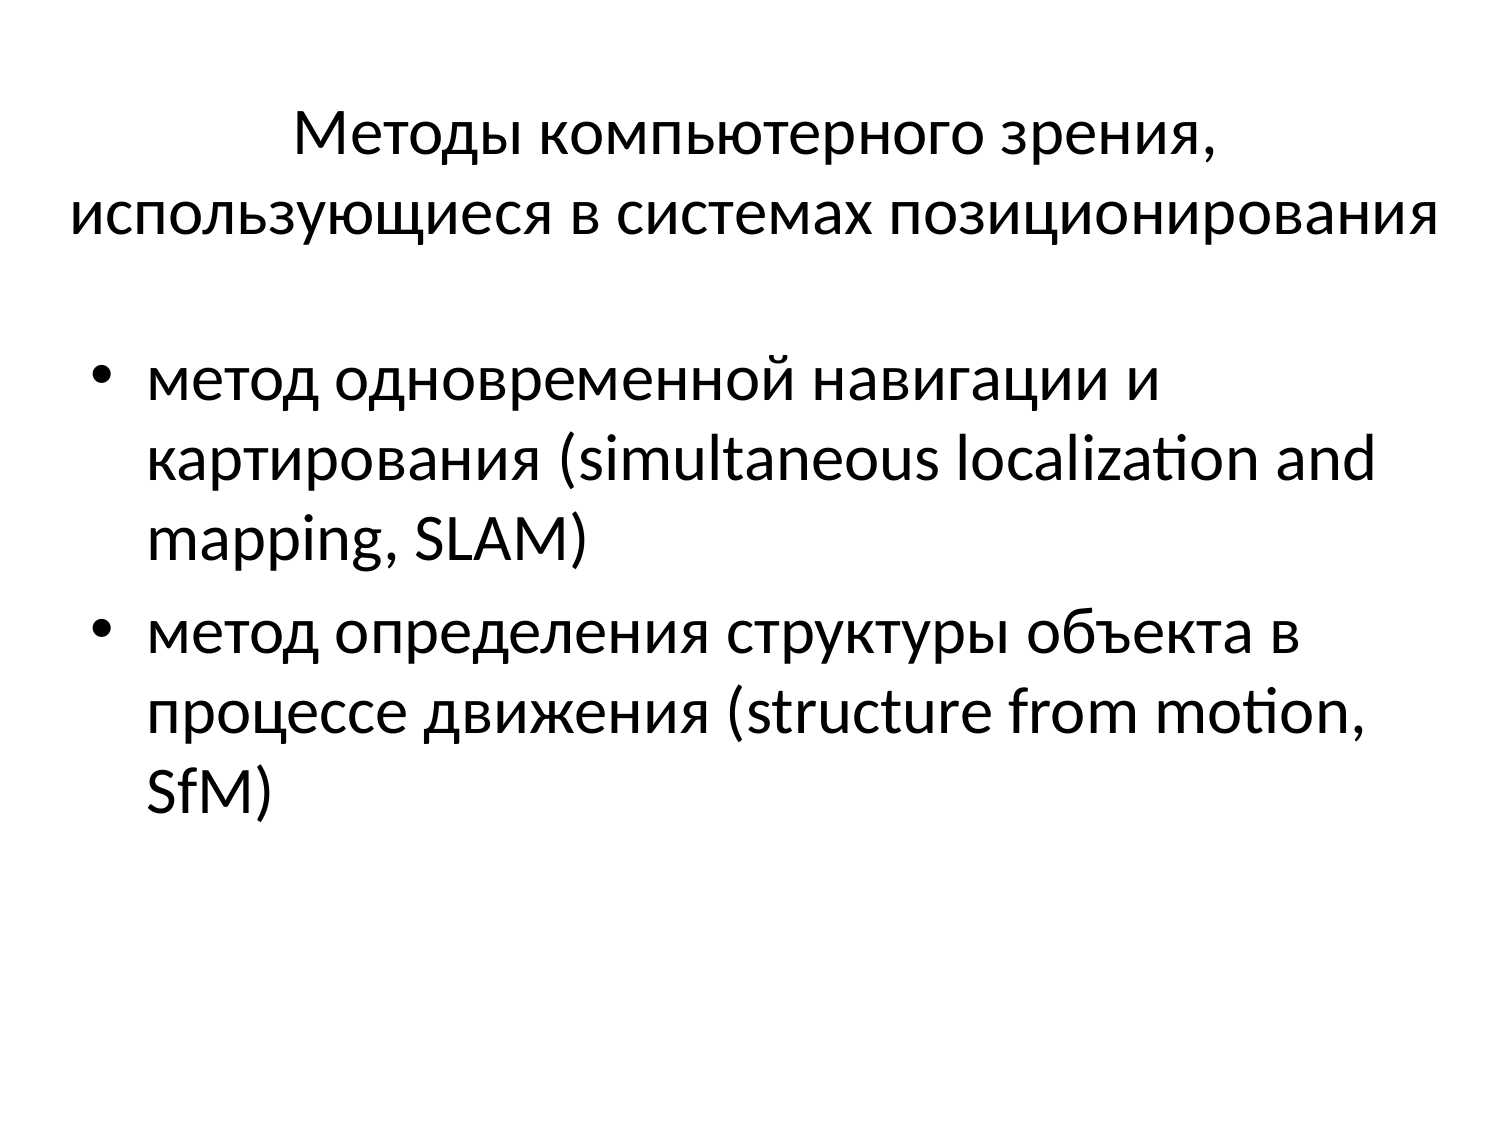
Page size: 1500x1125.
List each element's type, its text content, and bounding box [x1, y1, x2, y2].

title Методы компьютерного зрения, использующиеся в системах позиционирования [53, 45, 1459, 291]
list метод одновременной навигации и картирования (simultaneous localization and mapping, SLAM) метод определения структуры объекта в процессе движения (structure from motion, SfM) [75, 326, 1425, 1005]
